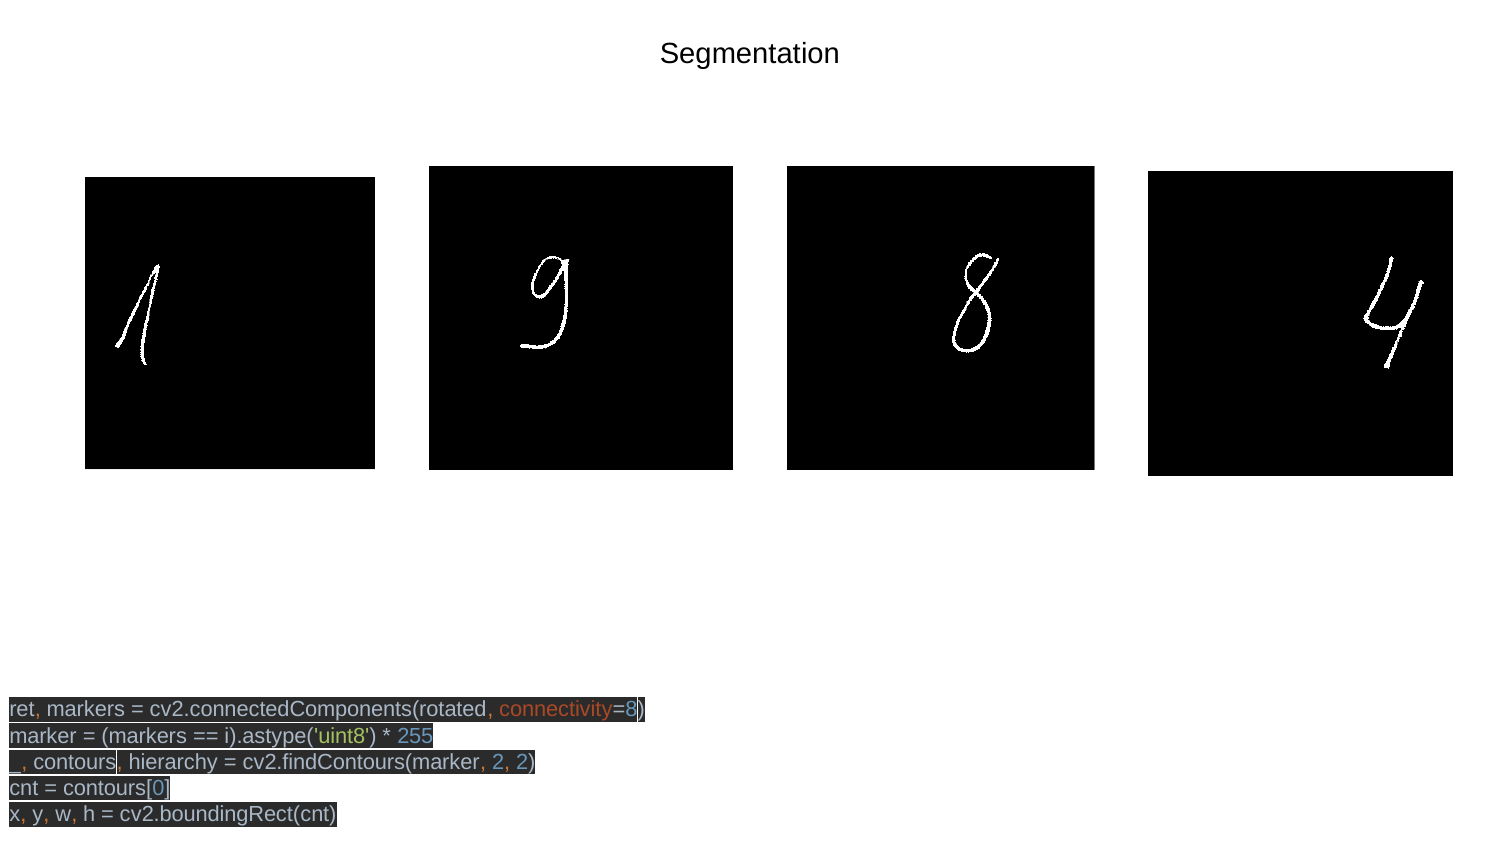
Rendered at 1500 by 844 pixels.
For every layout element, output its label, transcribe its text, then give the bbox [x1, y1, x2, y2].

picture [1148, 171, 1453, 476]
text_box ret, markers = cv2.connectedComponents(rotated, connectivity=8) marker = (markers == i).astype('uint8') * 255 _, contours, hierarchy = cv2.findContours(marker, 2, 2) cnt = contours[0] x, y, w, h = cv2.boundingRect(cnt) [0, 677, 1013, 844]
picture [84, 177, 375, 470]
picture [786, 165, 1095, 470]
picture [428, 165, 733, 470]
text_box Segmentation [589, 19, 911, 98]
